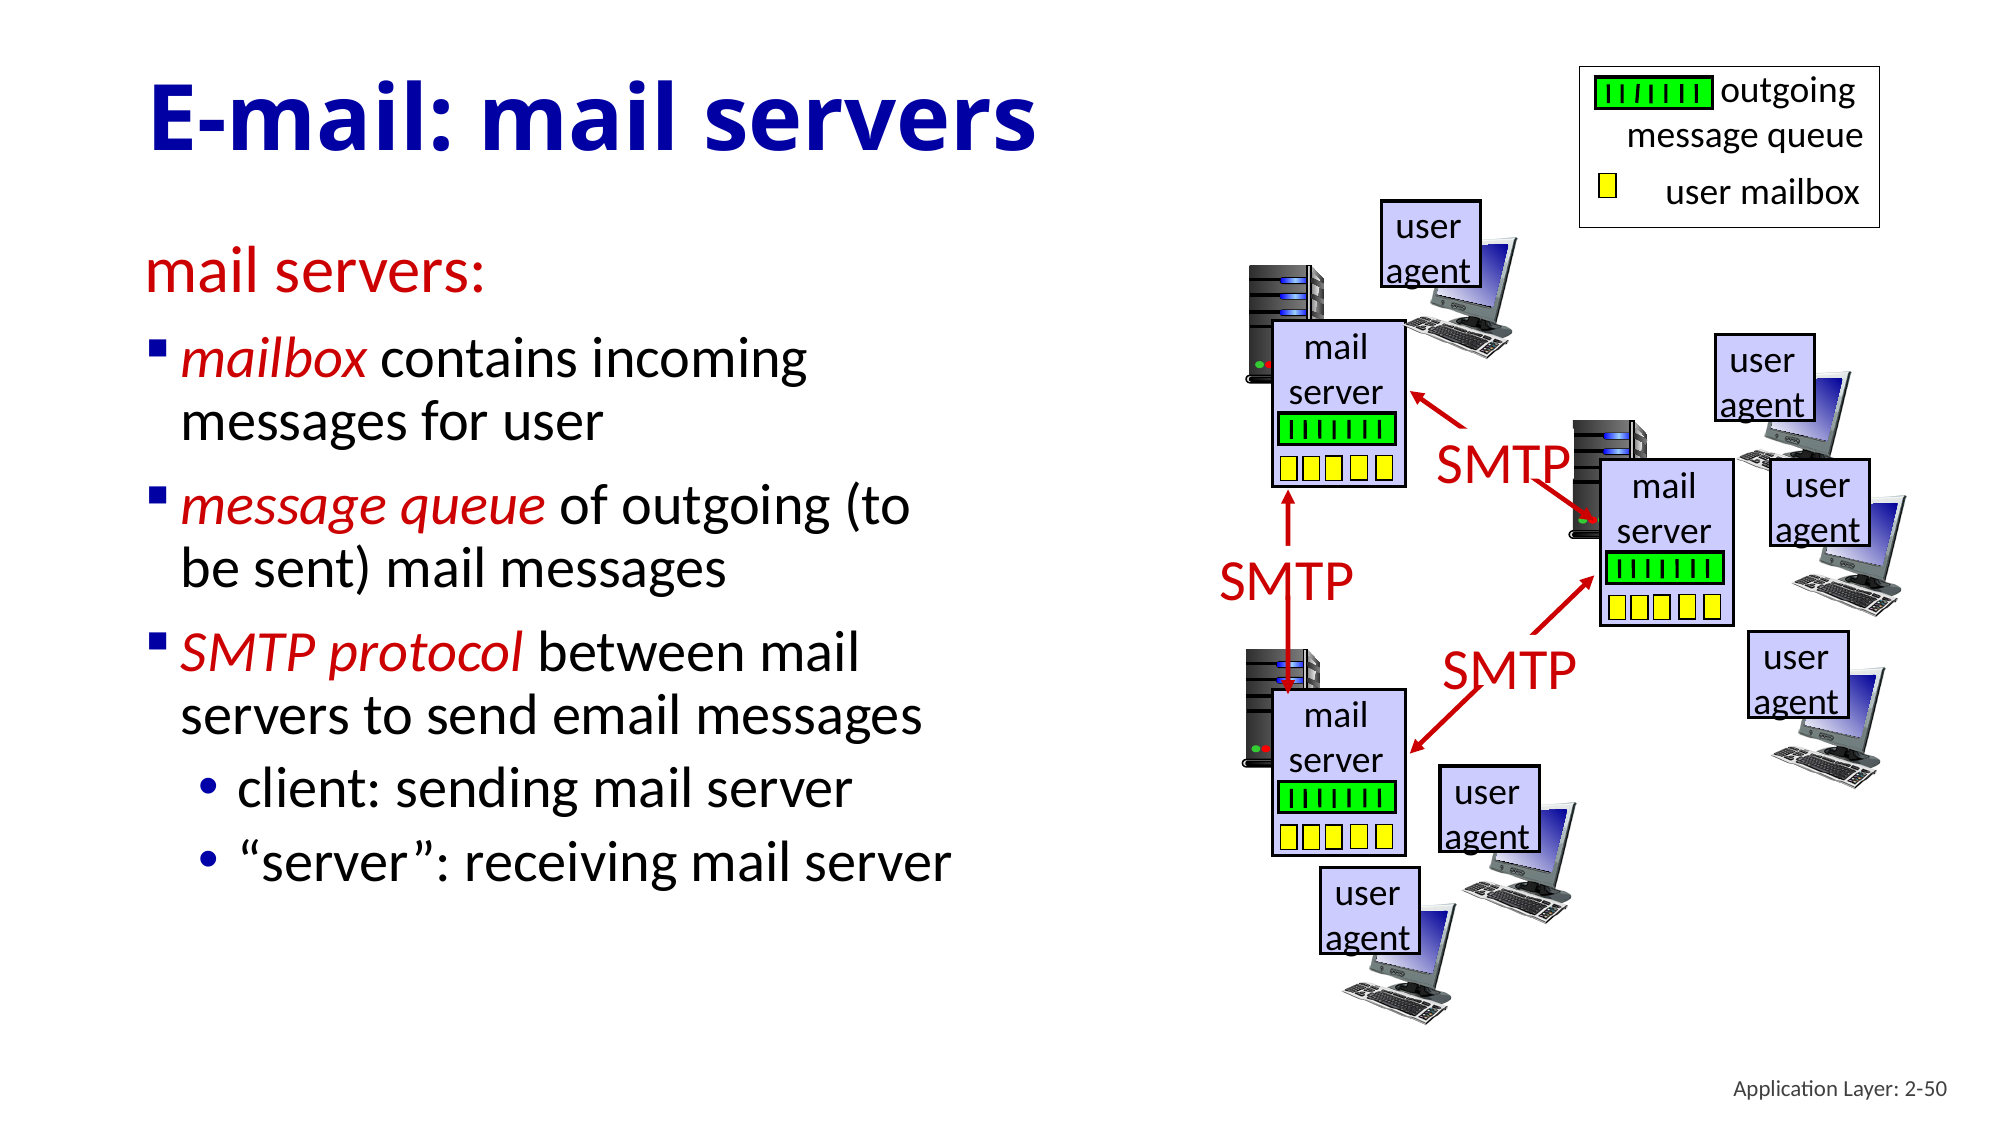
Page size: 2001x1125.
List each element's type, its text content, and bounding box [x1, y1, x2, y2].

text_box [1595, 57, 1881, 194]
text_box [1579, 66, 1595, 194]
text_box mail servers: mailbox contains incoming messages for user message queue of outgoing (to be sent) mail messages SMTP protocol between mail servers to send email messages client: sending mail server “server”: receiving mail server [108, 227, 996, 990]
title E-mail: mail servers [131, 47, 1856, 195]
slide_number Application Layer: 2-50 [1512, 1056, 1963, 1117]
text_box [1203, 194, 1911, 1034]
